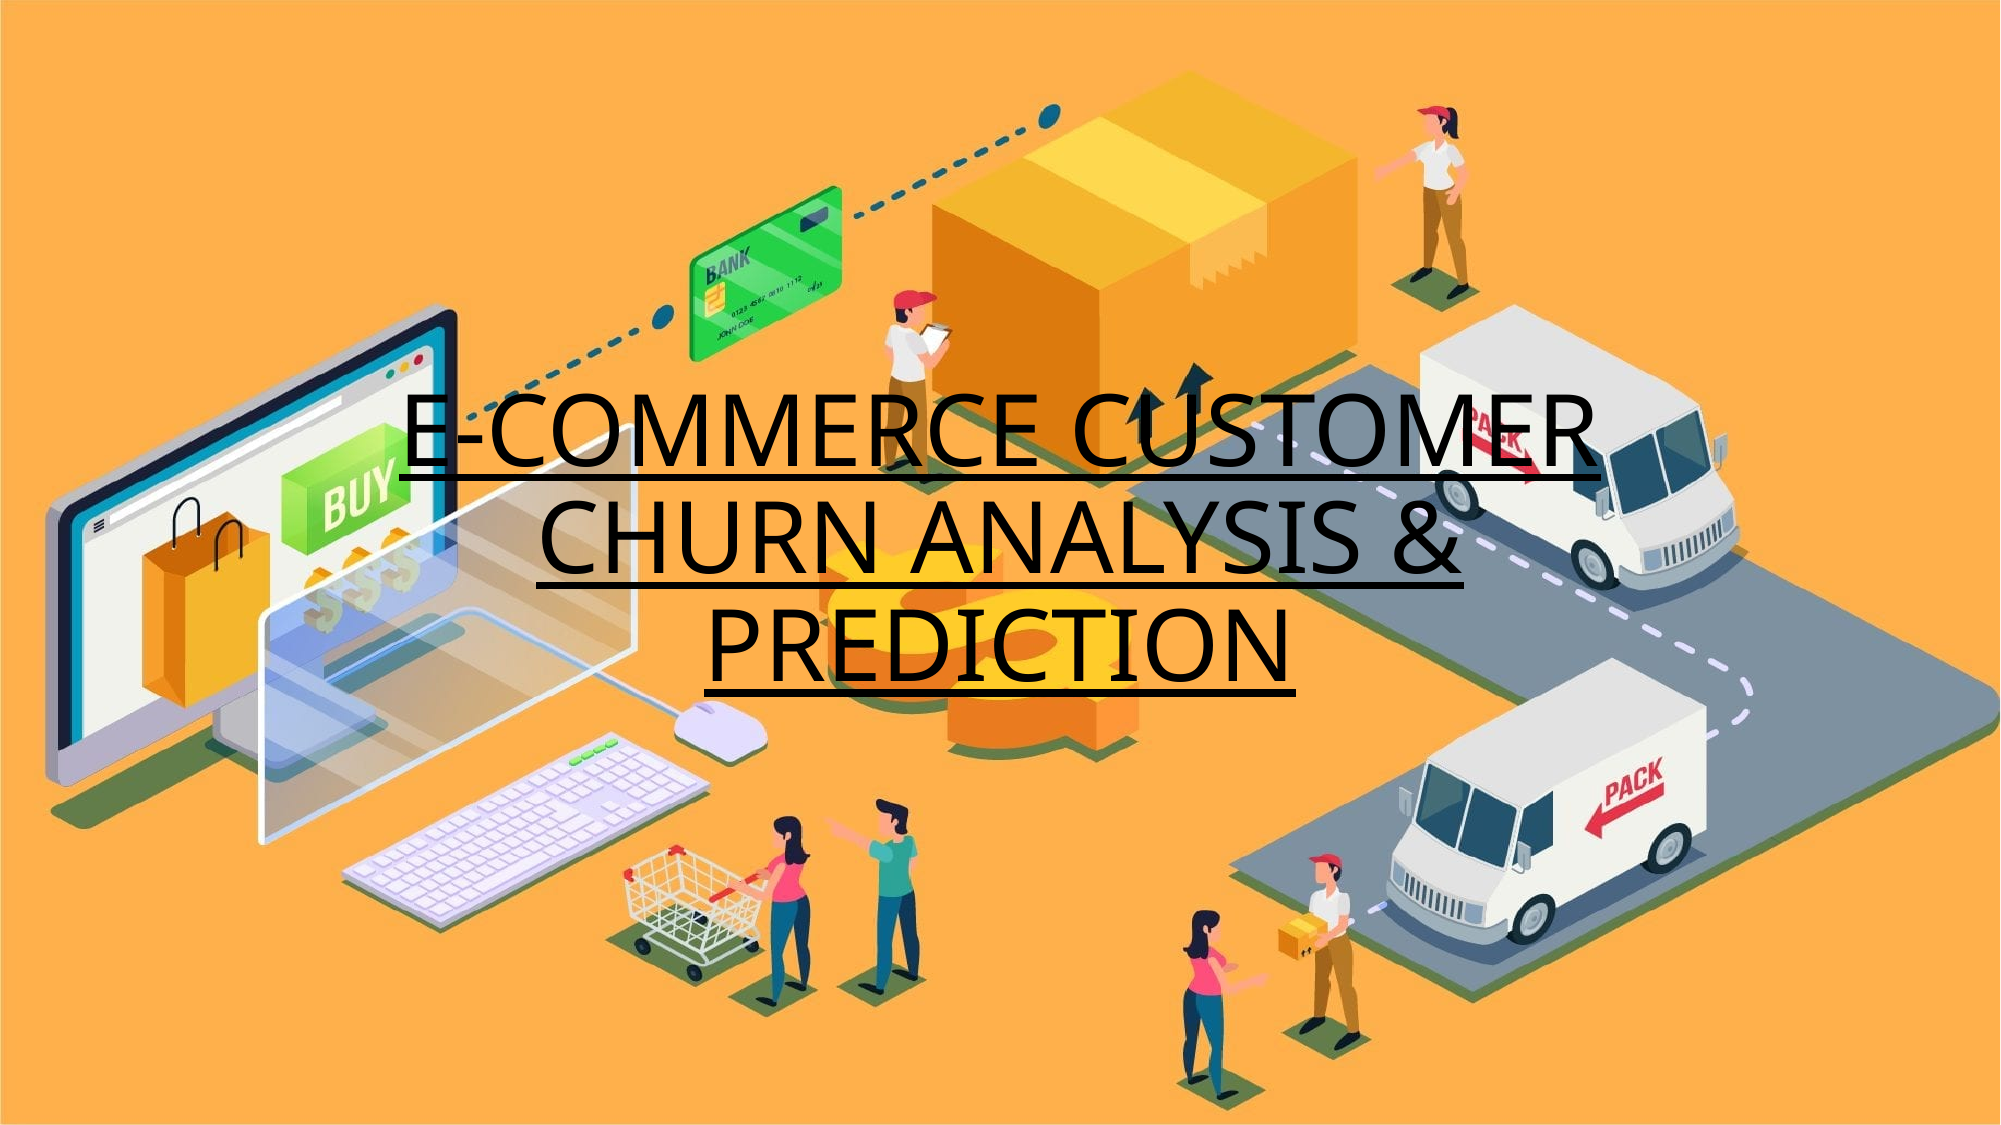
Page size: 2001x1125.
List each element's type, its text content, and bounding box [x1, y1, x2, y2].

title E-COMMERCE CUSTOMER CHURN ANALYSIS & PREDICTION [249, 345, 1750, 738]
picture [0, 0, 2001, 1125]
